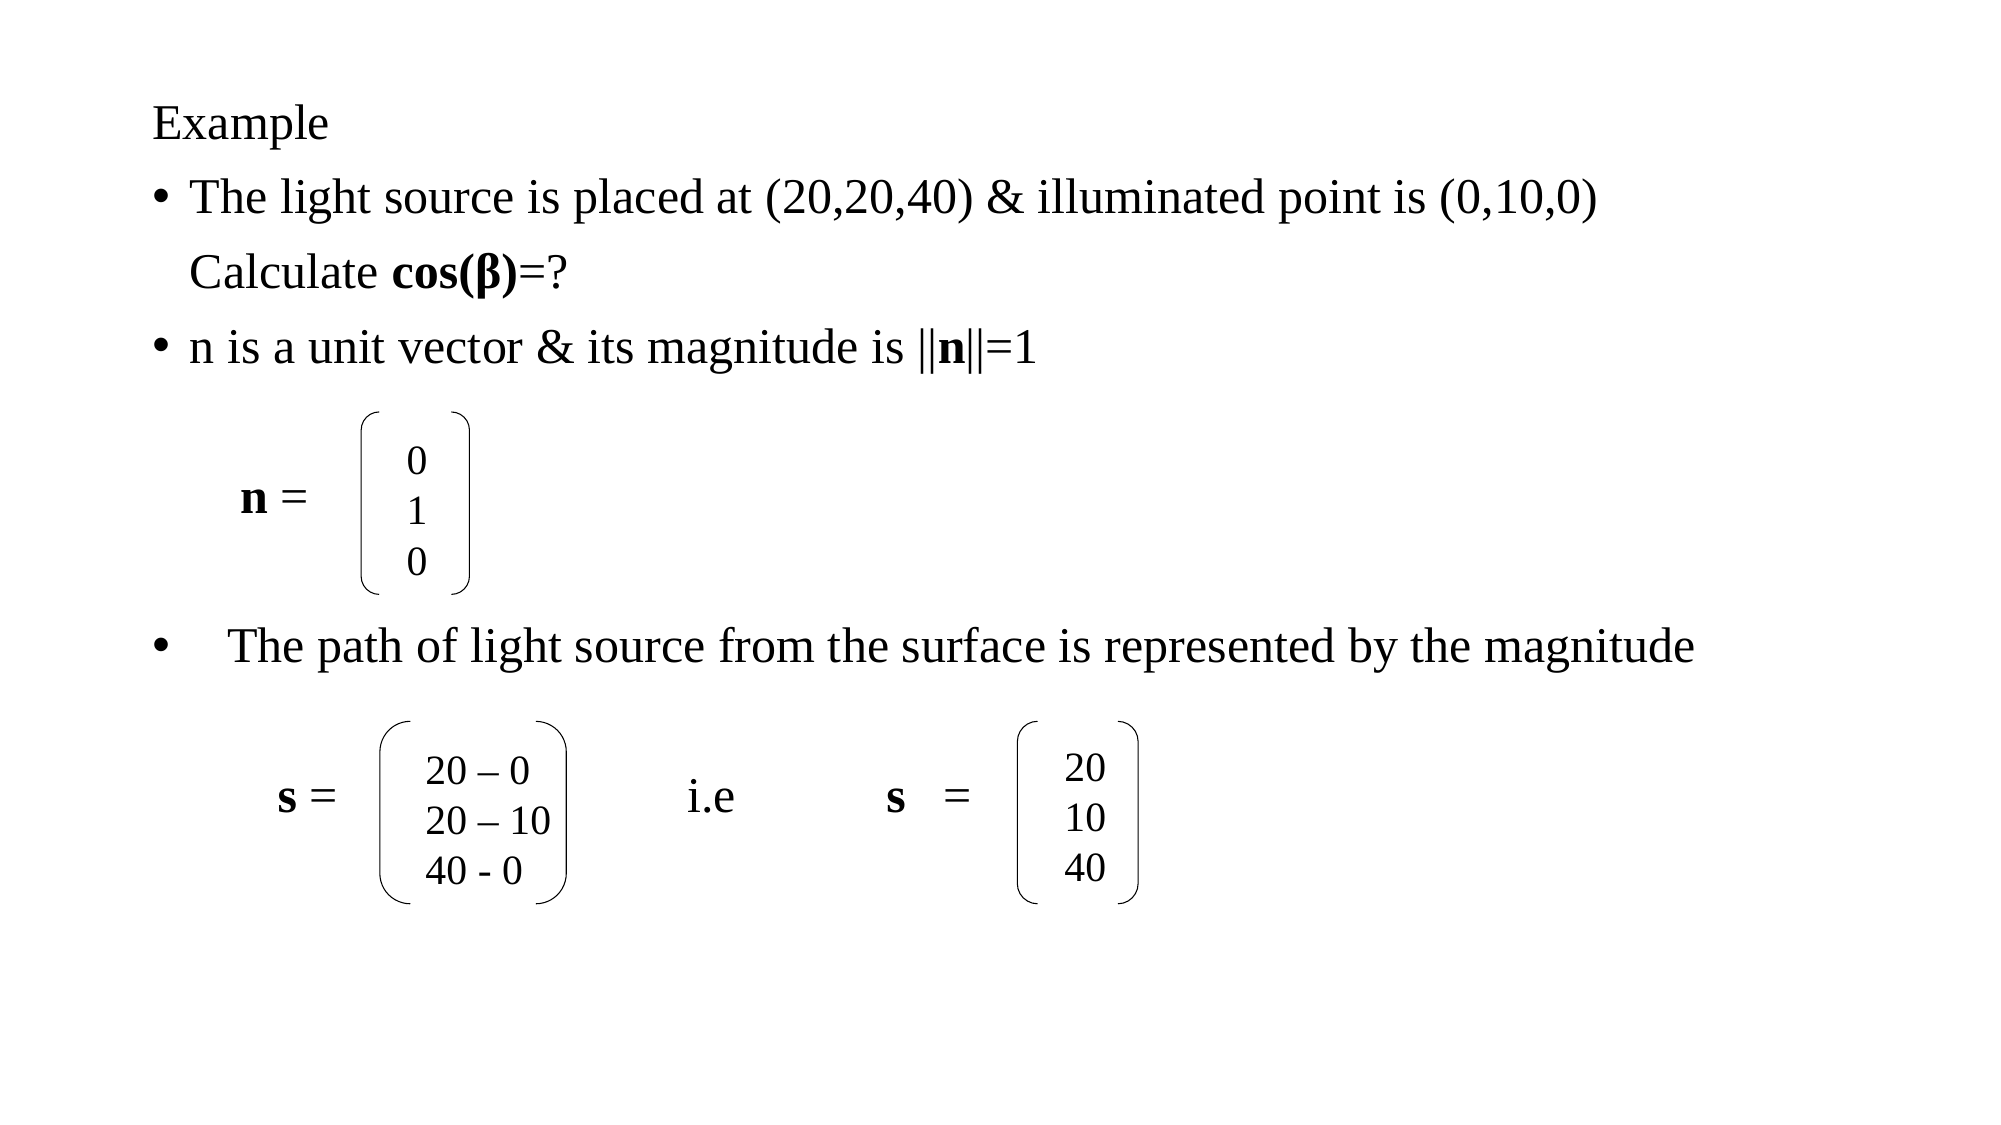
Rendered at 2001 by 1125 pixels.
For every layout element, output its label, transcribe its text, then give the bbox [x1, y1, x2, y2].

text_box 20 10 40 [1049, 731, 1172, 897]
text_box 20 – 0 20 – 10 40 - 0 [410, 735, 594, 951]
text_box [379, 720, 562, 905]
text_box [1016, 720, 1136, 905]
text_box [360, 411, 470, 595]
list Example The light source is placed at (20,20,40) & illuminated point is (0,10,0) Calculate cos(β)=? n is a unit vector & its magnitude is ||n||=1 n = The path of light source from the surface is represented by the magnitude s = i.e s = [137, 88, 1863, 1014]
text_box 0 1 0 [391, 425, 514, 591]
